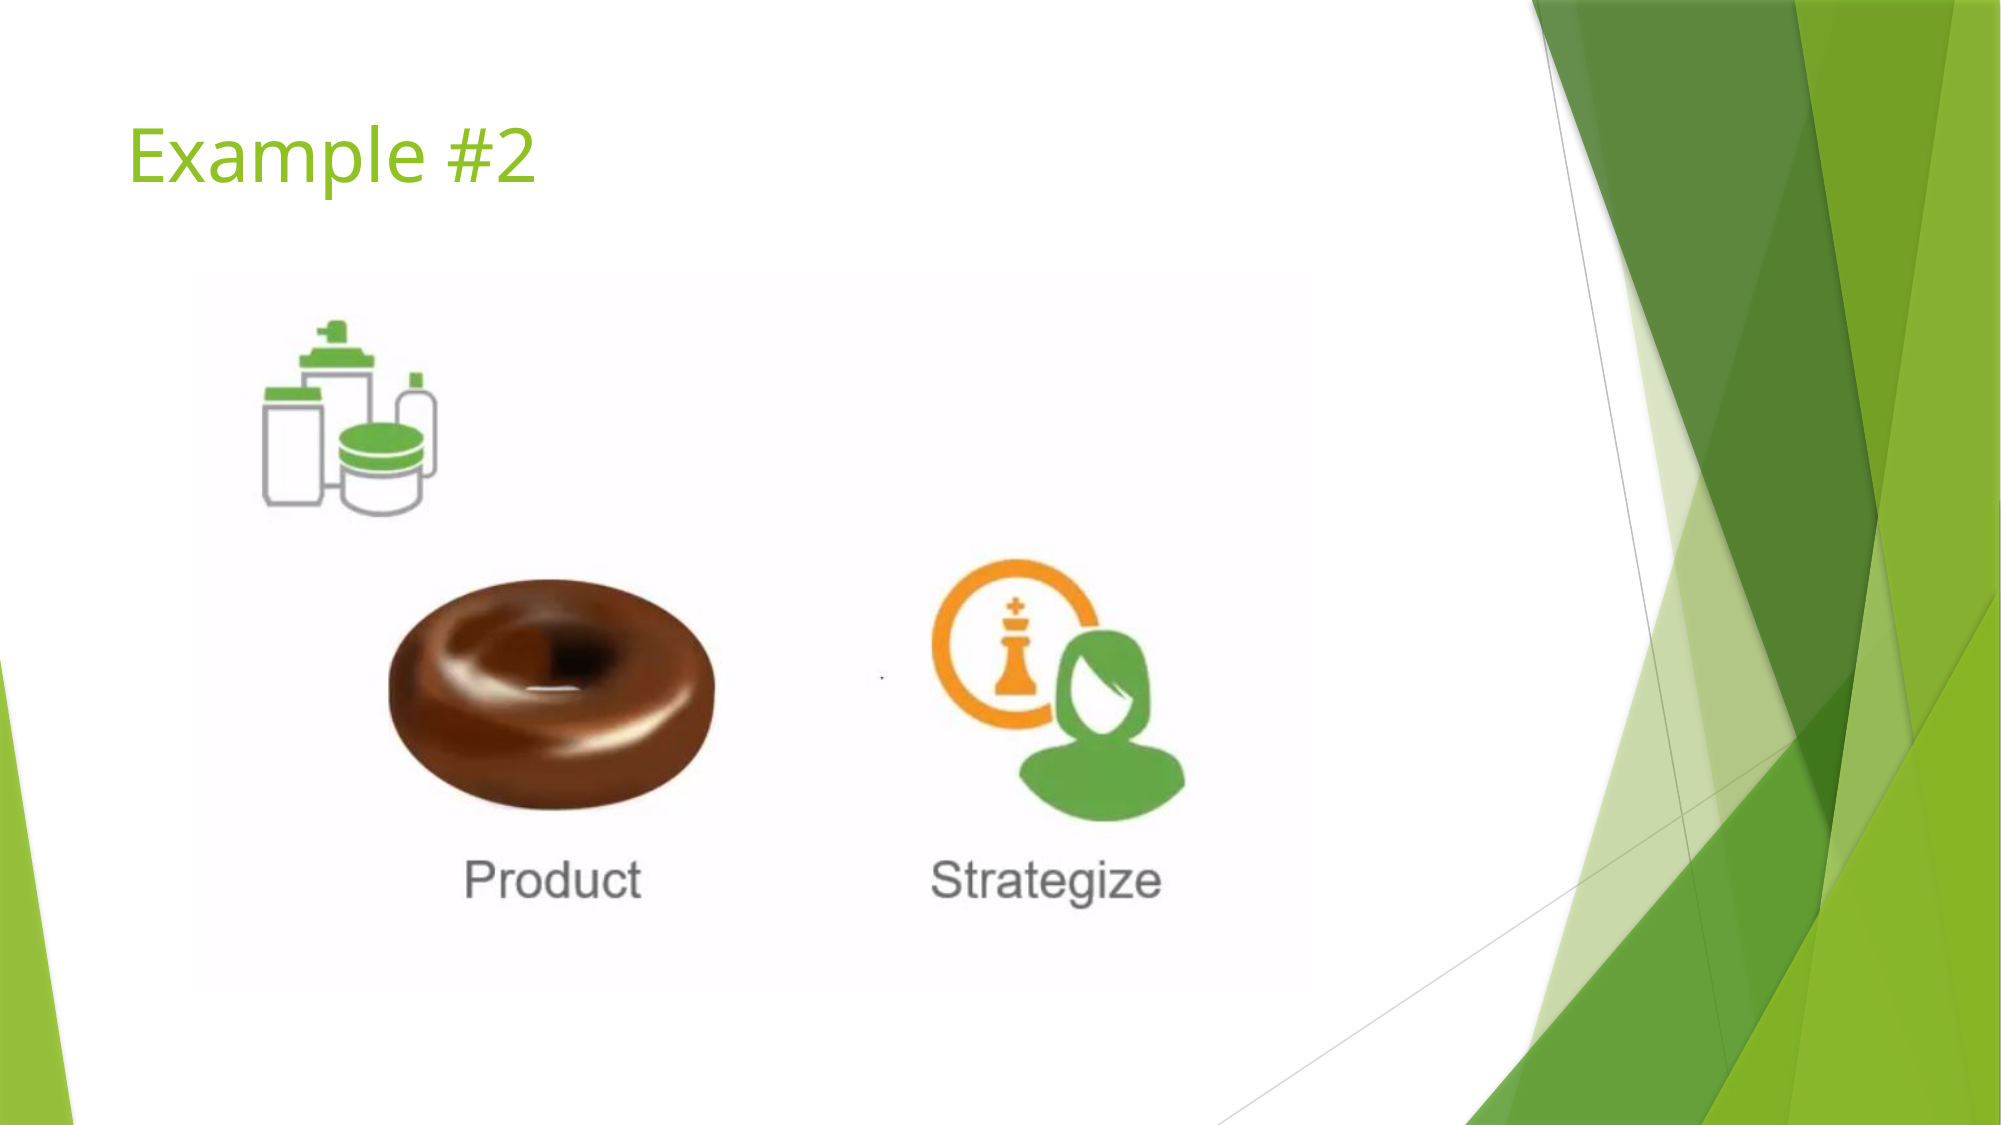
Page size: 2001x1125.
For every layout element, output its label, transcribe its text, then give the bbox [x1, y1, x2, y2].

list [201, 273, 1308, 992]
title Example #2 [111, 99, 1522, 317]
